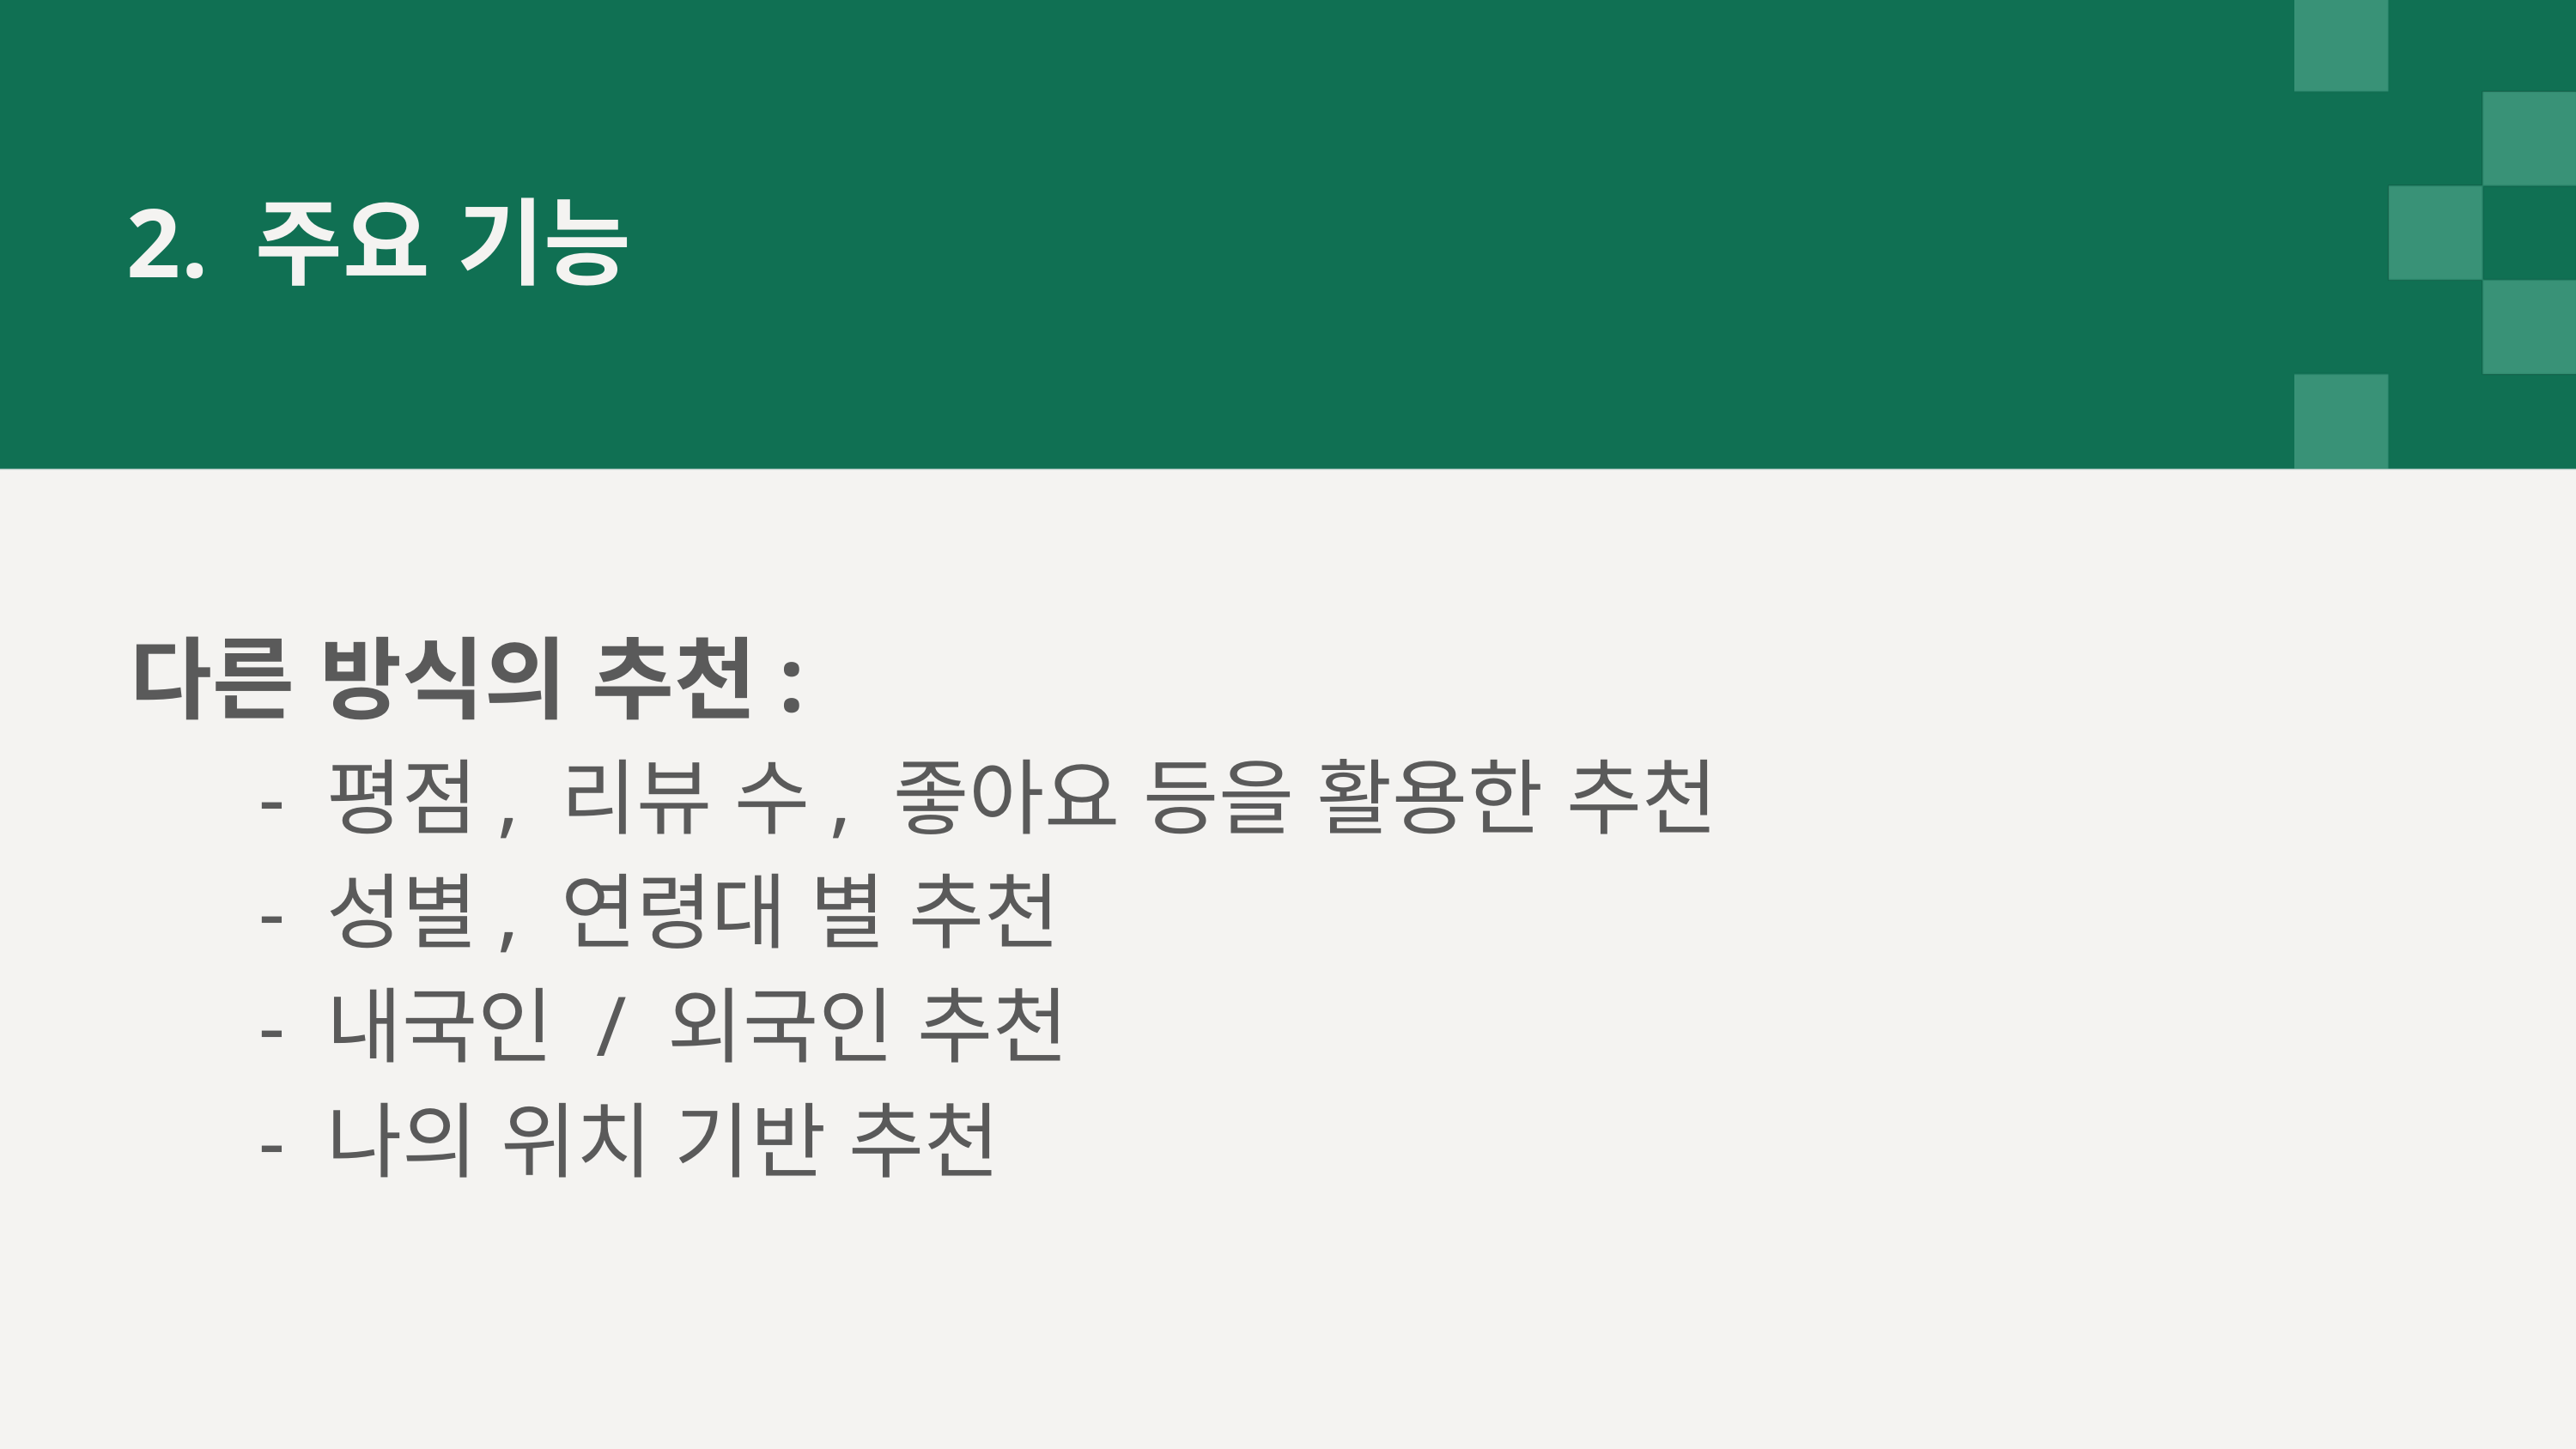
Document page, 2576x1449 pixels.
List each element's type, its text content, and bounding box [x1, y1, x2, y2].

picture [0, 0, 2576, 471]
text_box 다른 방식의 추천: - 평점, 리뷰 수, 좋아요 등을 활용한 추천 - 성별, 연령대 별 추천 - 내국인 / 외국인 추천 - 나의 위치 기반 추천 [125, 617, 1832, 1175]
